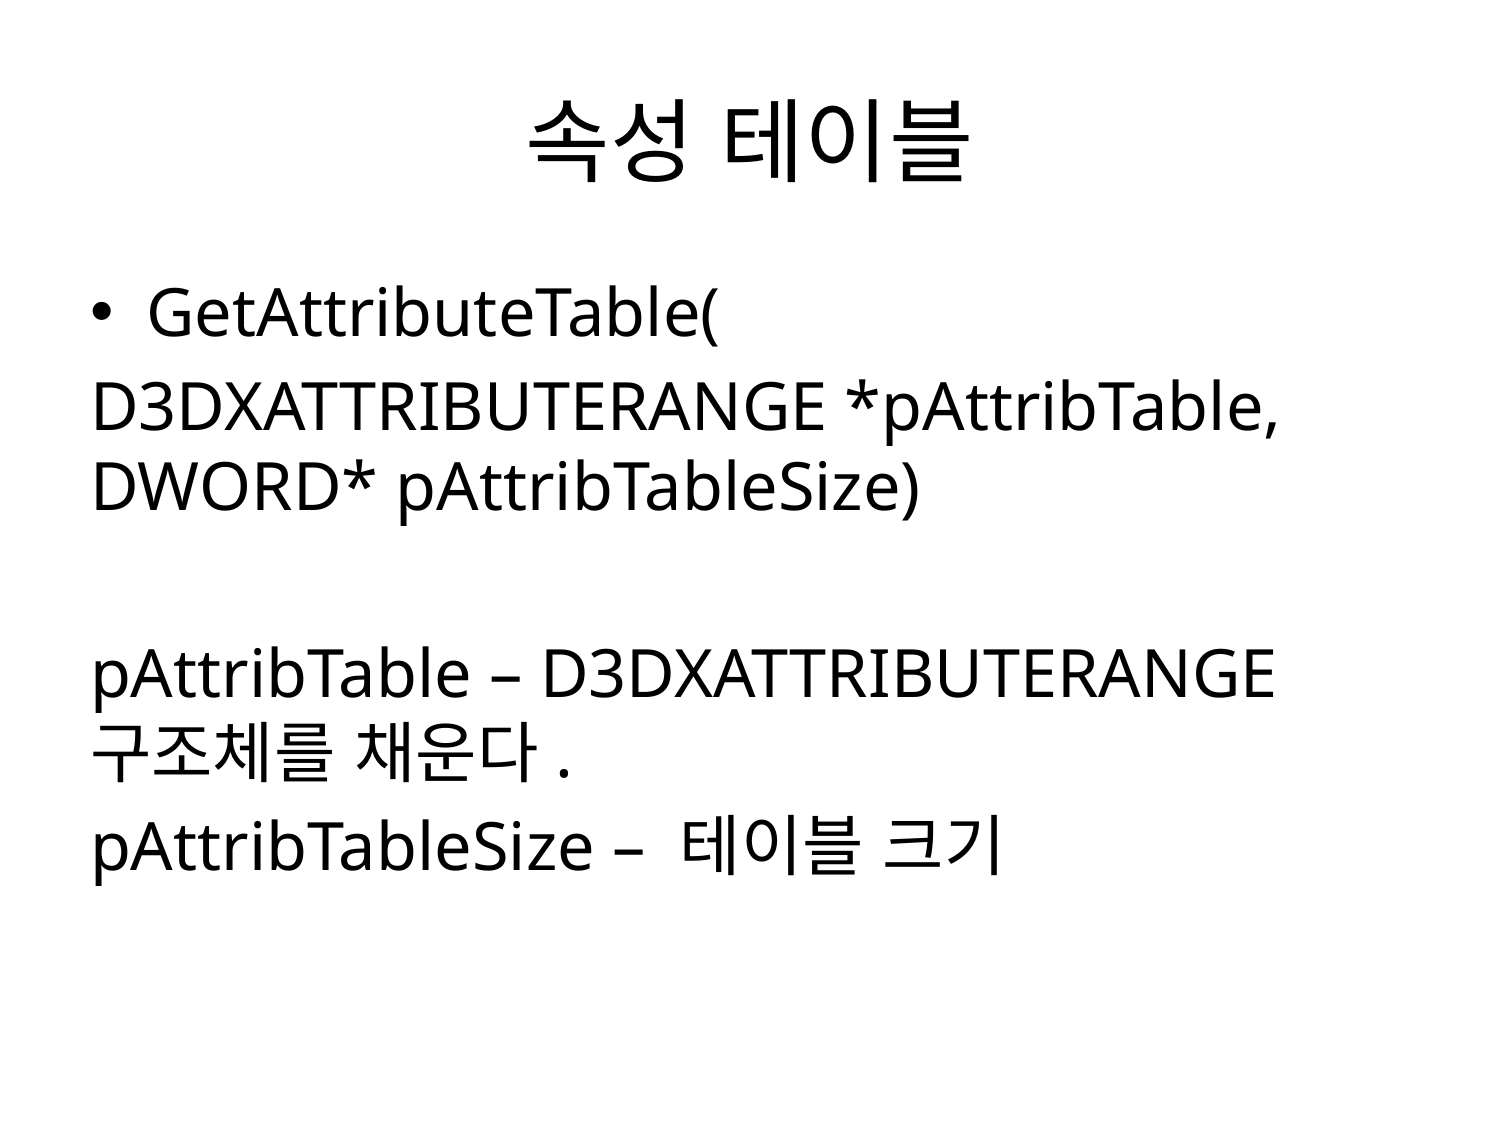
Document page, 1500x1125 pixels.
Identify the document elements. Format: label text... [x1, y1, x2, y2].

title 속성 테이블 [75, 45, 1425, 233]
list GetAttributeTable( D3DXATTRIBUTERANGE *pAttribTable, DWORD* pAttribTableSize) pAttribTable – D3DXATTRIBUTERANGE구조체를 채운다. pAttribTableSize – 테이블 크기 [75, 262, 1425, 1005]
